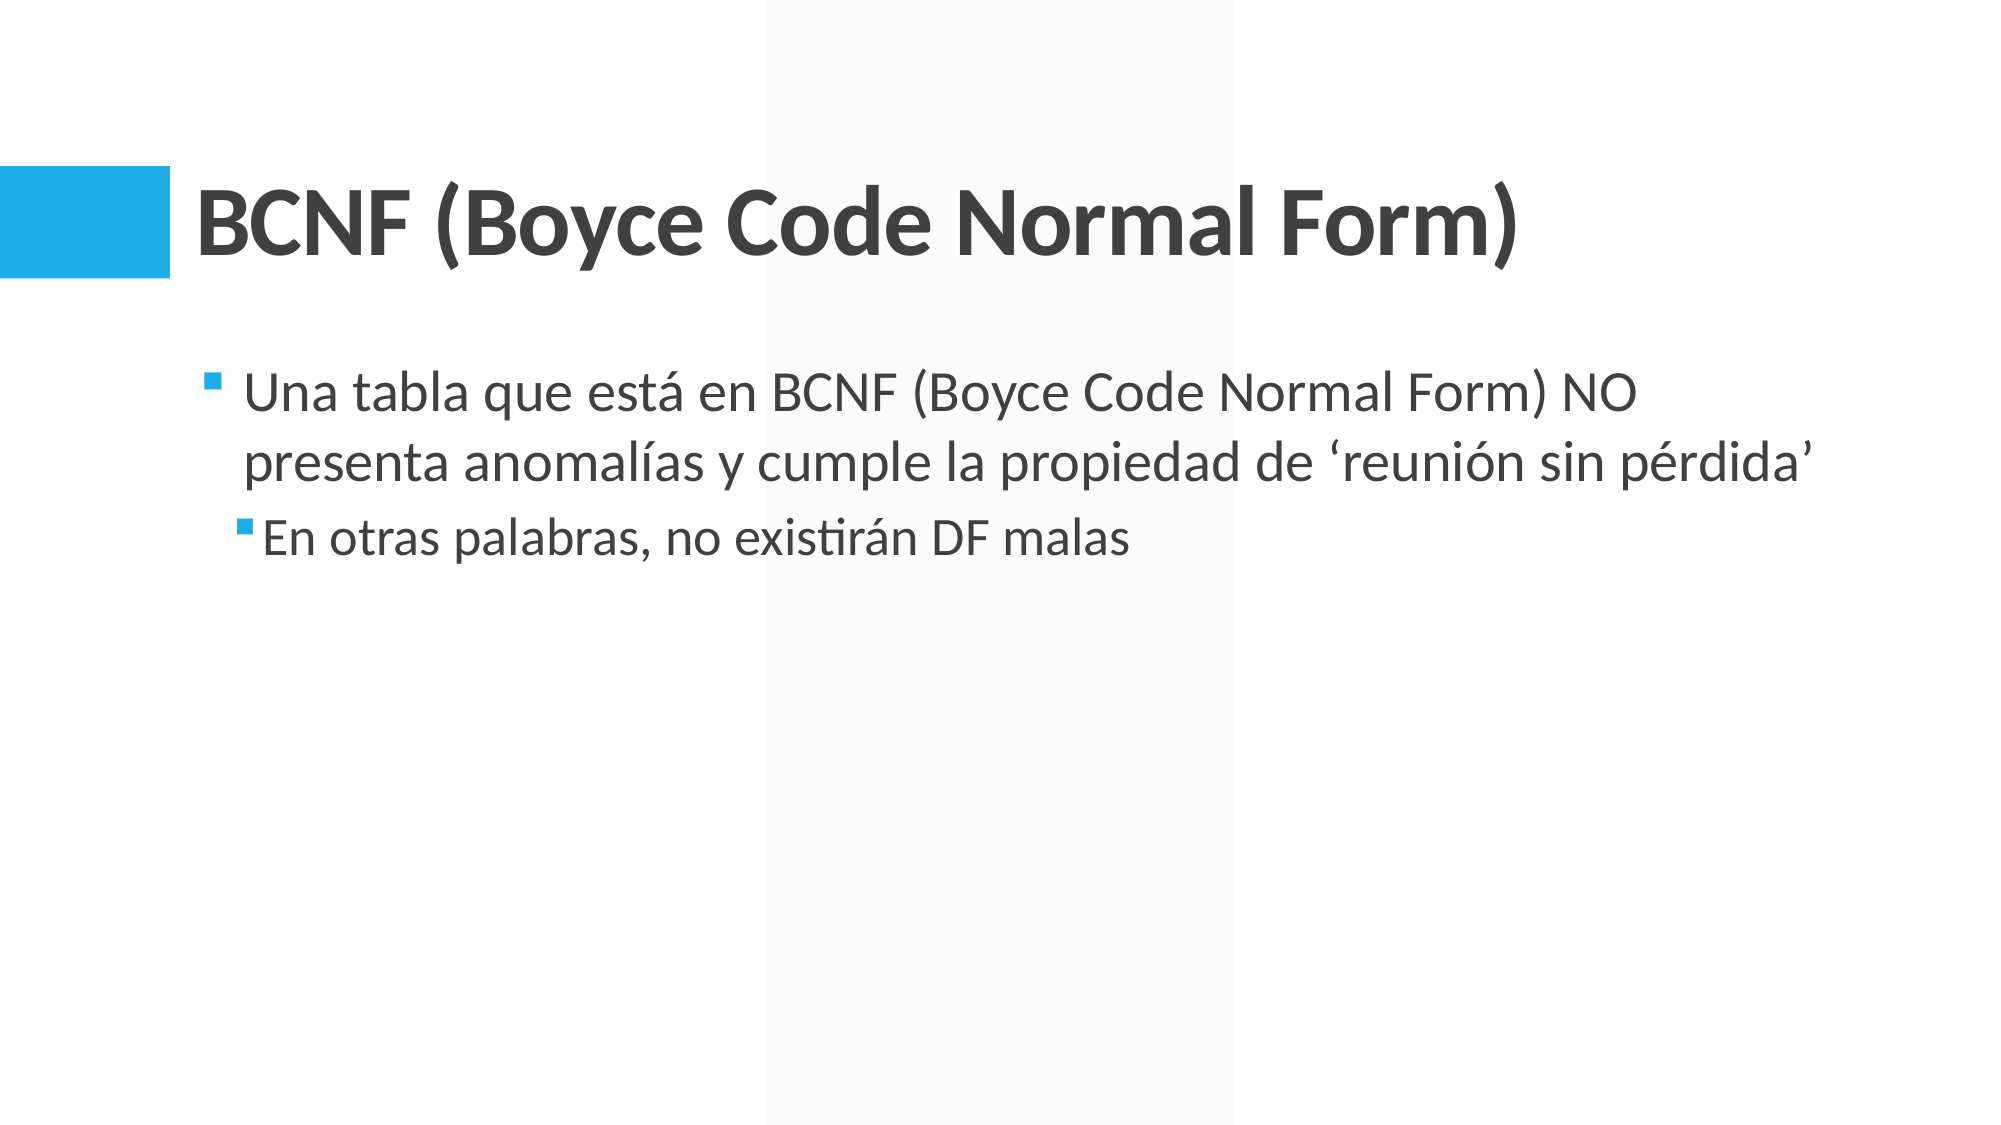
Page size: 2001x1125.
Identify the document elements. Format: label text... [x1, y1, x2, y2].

list Una tabla que está en BCNF (Boyce Code Normal Form) NO presenta anomalías y cumple la propiedad de ‘reunión sin pérdida’ En otras palabras, no existirán DF malas [199, 345, 1850, 963]
title BCNF (Boyce Code Normal Form) [180, 47, 1830, 285]
